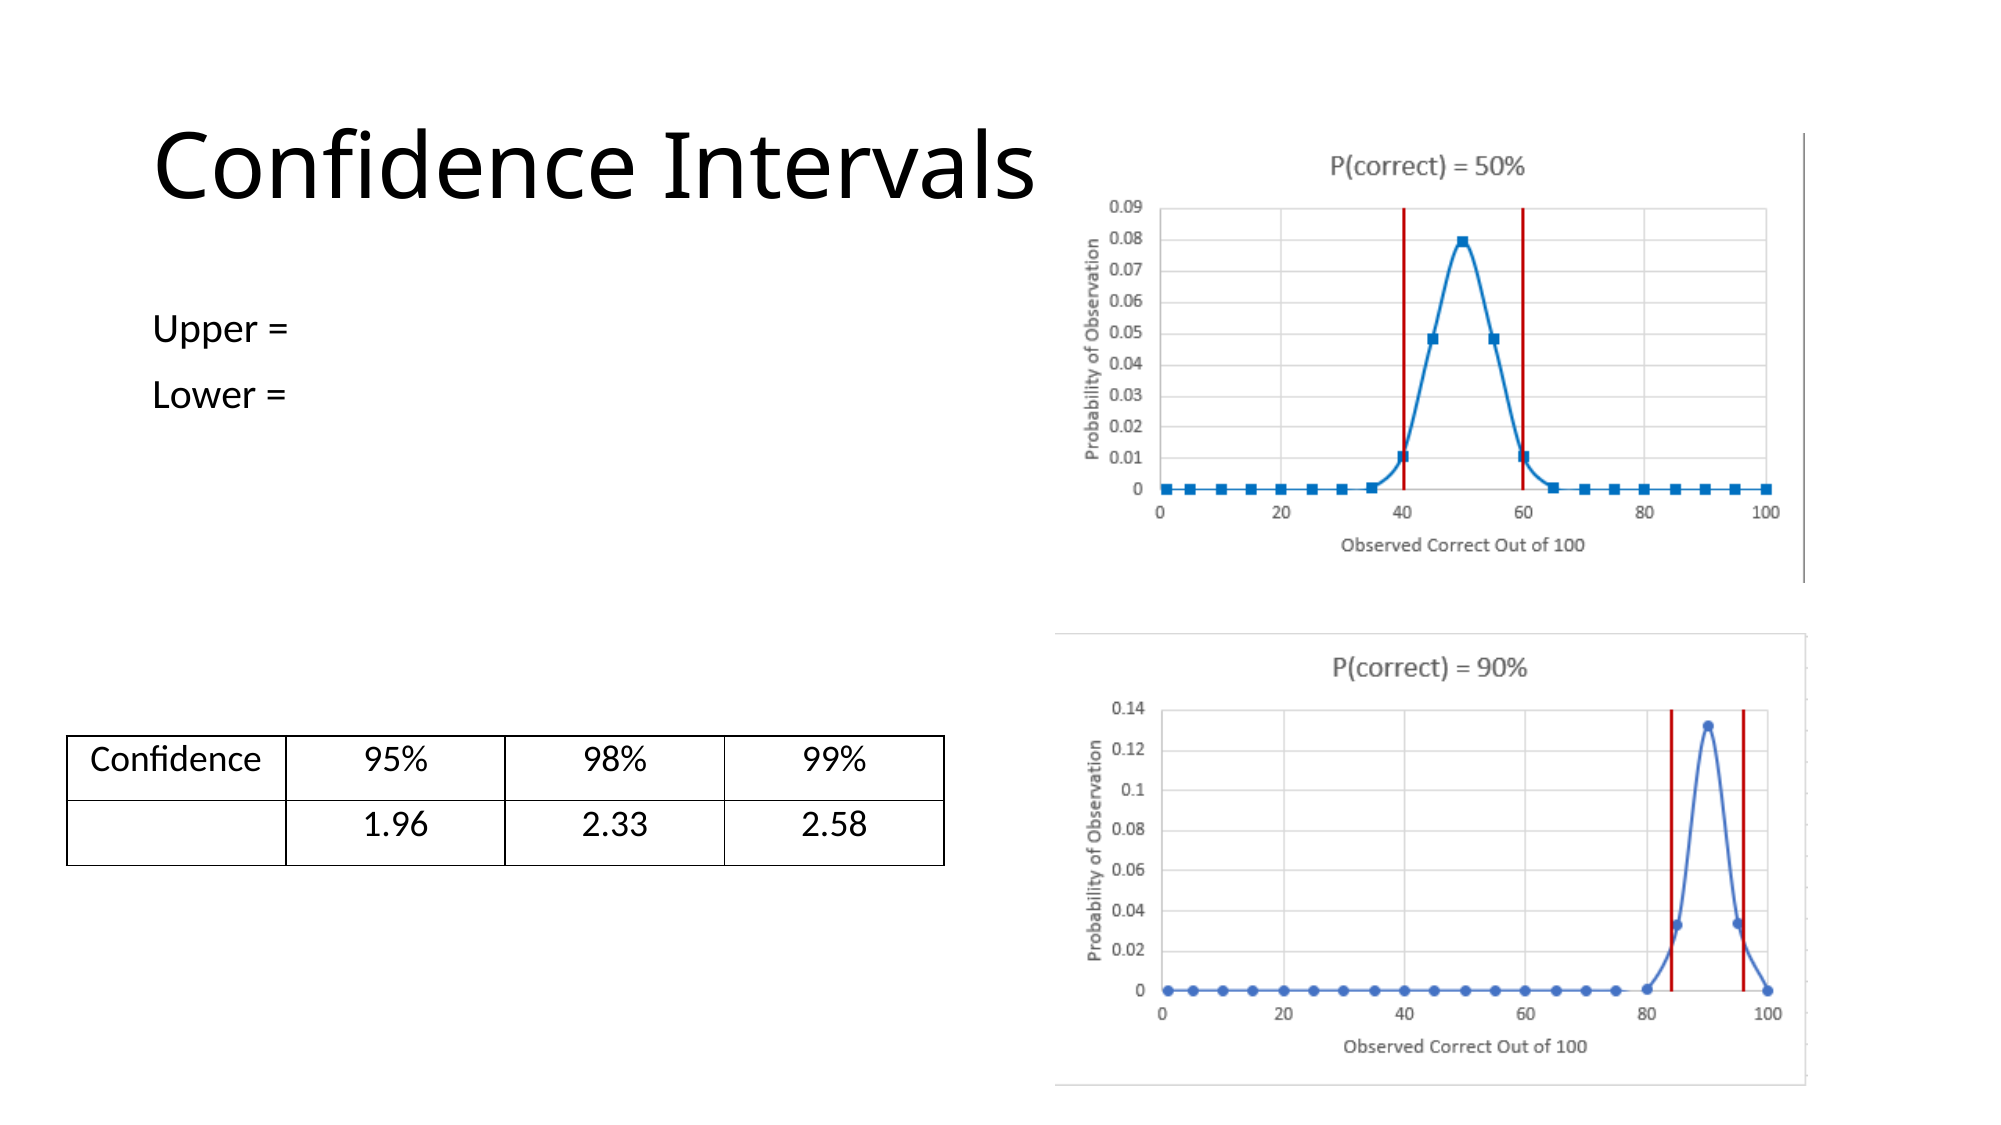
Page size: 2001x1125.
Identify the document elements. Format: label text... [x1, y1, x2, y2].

picture [1055, 633, 1808, 1086]
title Confidence Intervals [137, 59, 1863, 278]
picture [1055, 133, 1805, 583]
